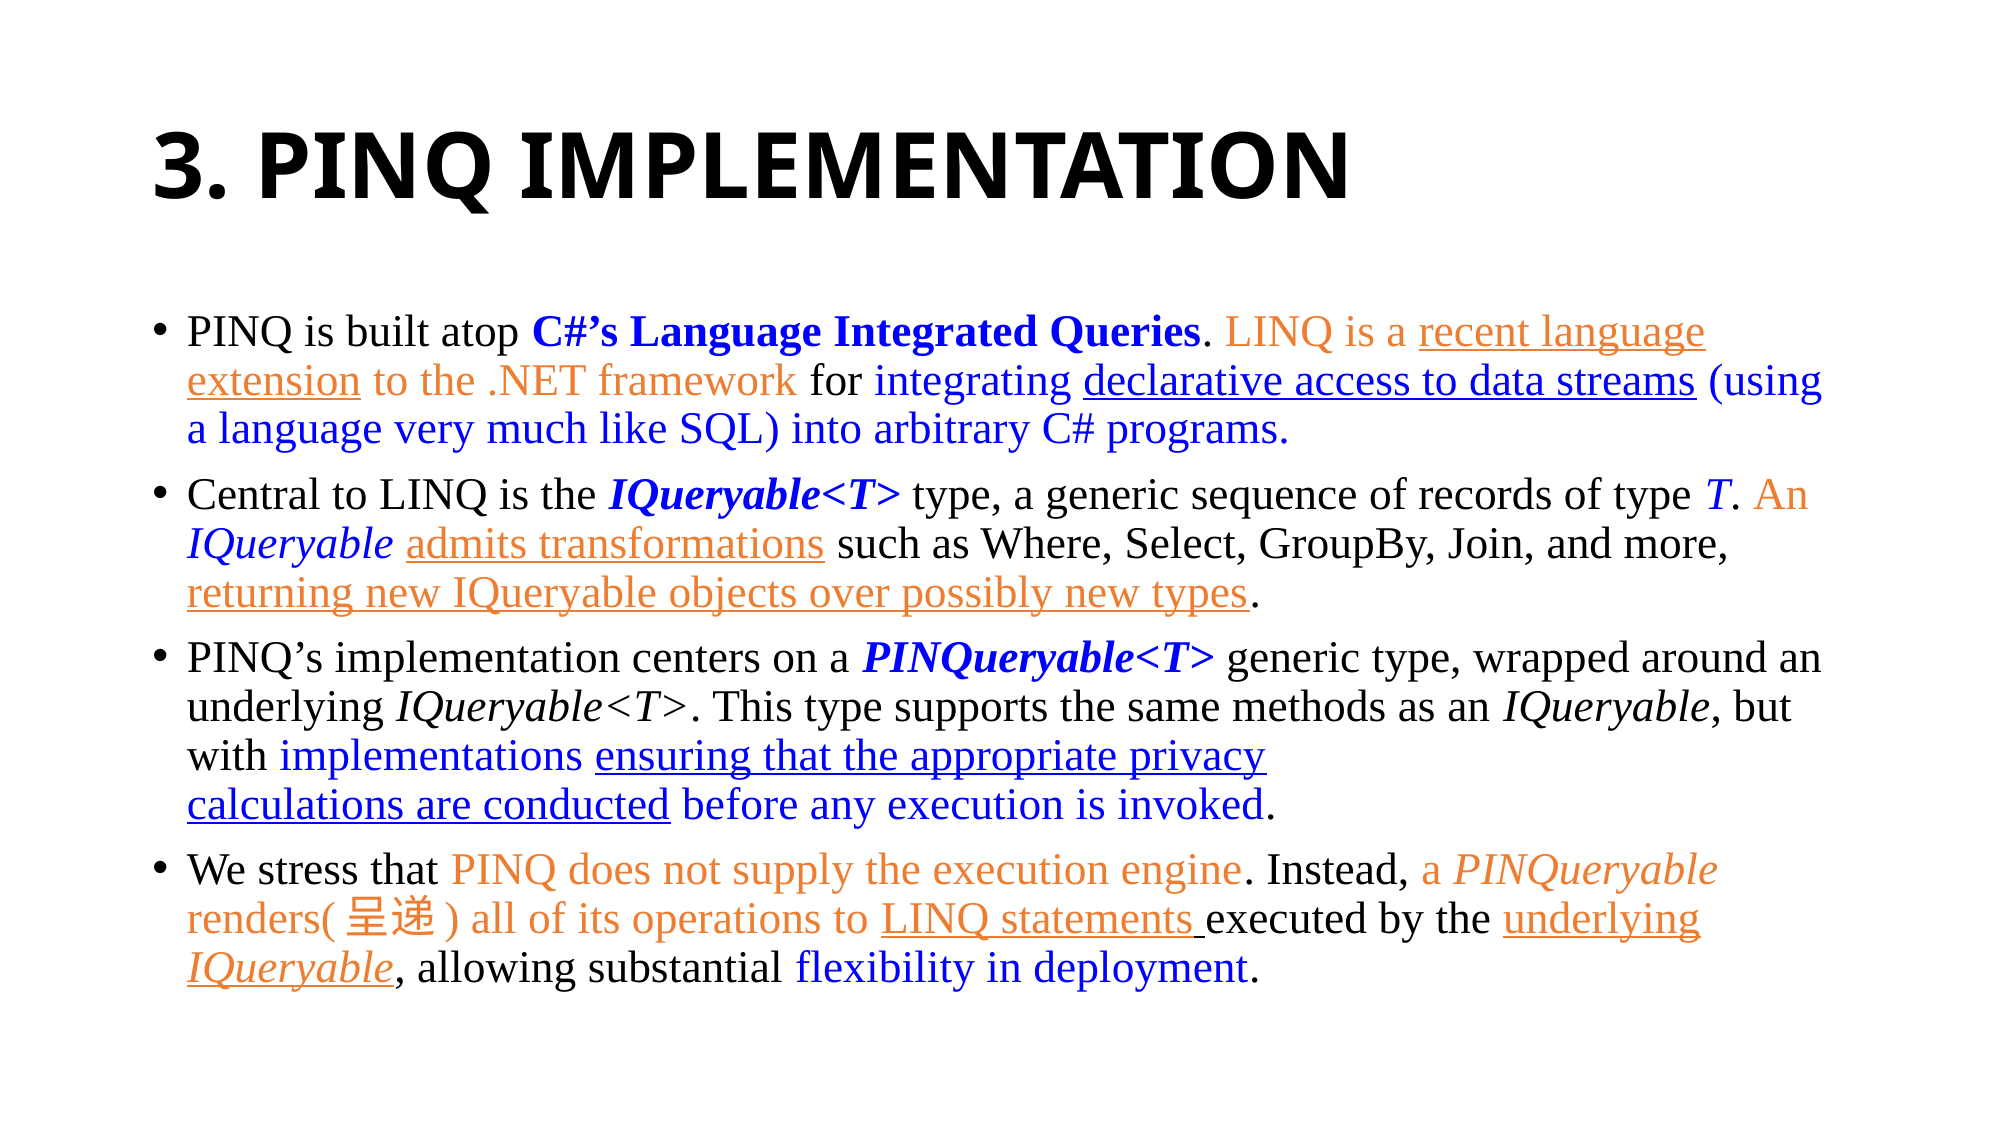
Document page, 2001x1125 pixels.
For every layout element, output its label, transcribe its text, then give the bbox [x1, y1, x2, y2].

title 3. PINQ IMPLEMENTATION [137, 59, 1863, 278]
list PINQ is built atop C#’s Language Integrated Queries. LINQ is a recent language extension to the .NET framework for integrating declarative access to data streams (using a language very much like SQL) into arbitrary C# programs. Central to LINQ is the IQueryable<T> type, a generic sequence of records of type T. An IQueryable admits transformations such as Where, Select, GroupBy, Join, and more, returning new IQueryable objects over possibly new types. PINQ’s implementation centers on a PINQueryable<T> generic type, wrapped around an underlying IQueryable<T>. This type supports the same methods as an IQueryable, but with implementations ensuring that the appropriate privacy calculations are conducted before any execution is invoked. We stress that PINQ does not supply the execution engine. Instead, a PINQueryable renders(呈递) all of its operations to LINQ statements executed by the underlying IQueryable, allowing substantial flexibility in deployment. [137, 299, 1863, 1014]
